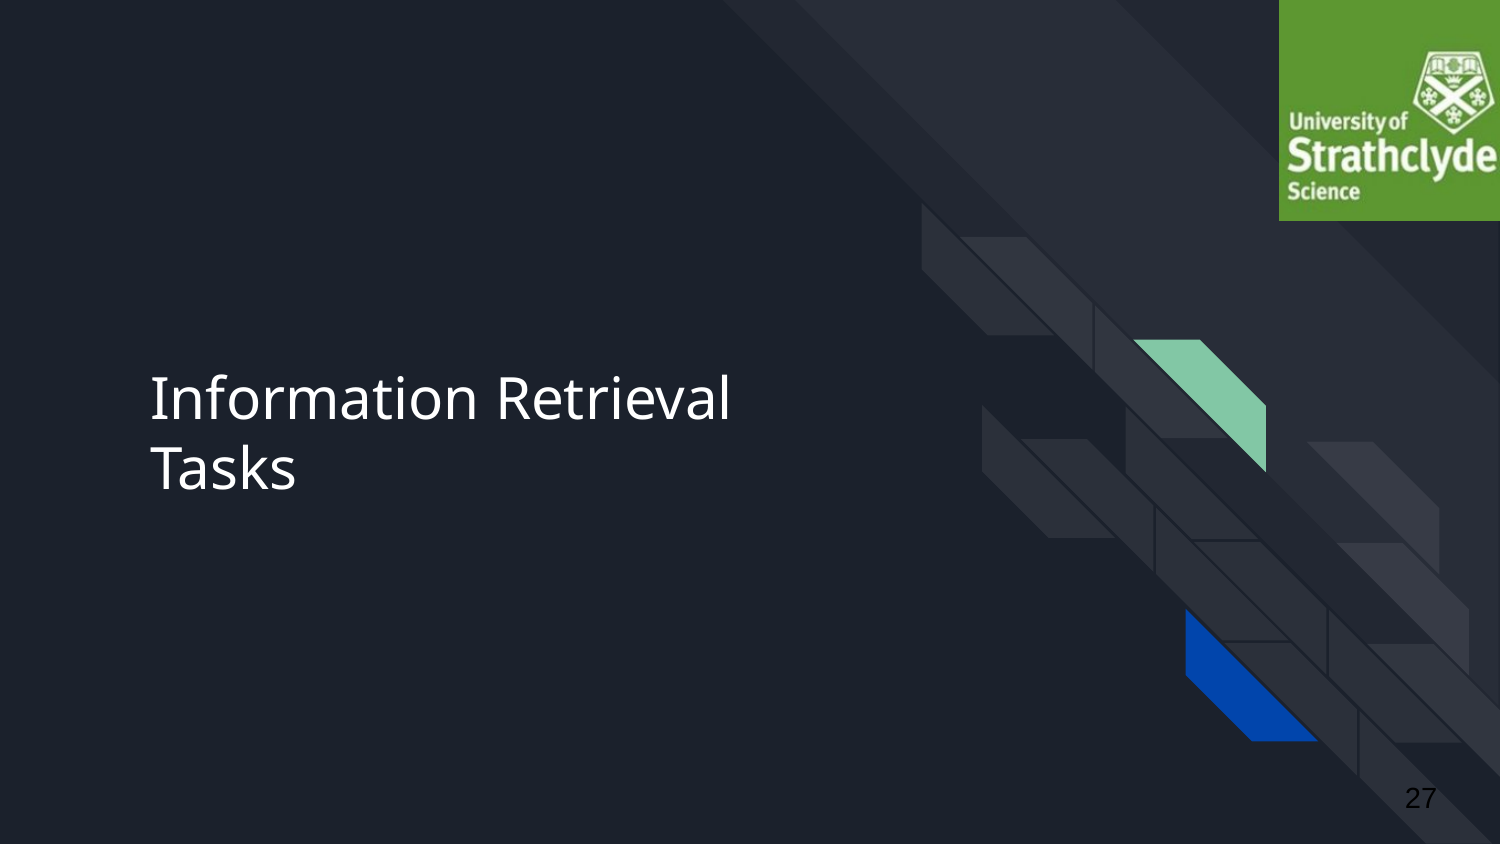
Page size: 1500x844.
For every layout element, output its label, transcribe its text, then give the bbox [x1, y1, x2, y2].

picture [1279, 0, 1500, 221]
slide_number 27 [1389, 764, 1480, 830]
title Information Retrieval Tasks [135, 336, 888, 526]
